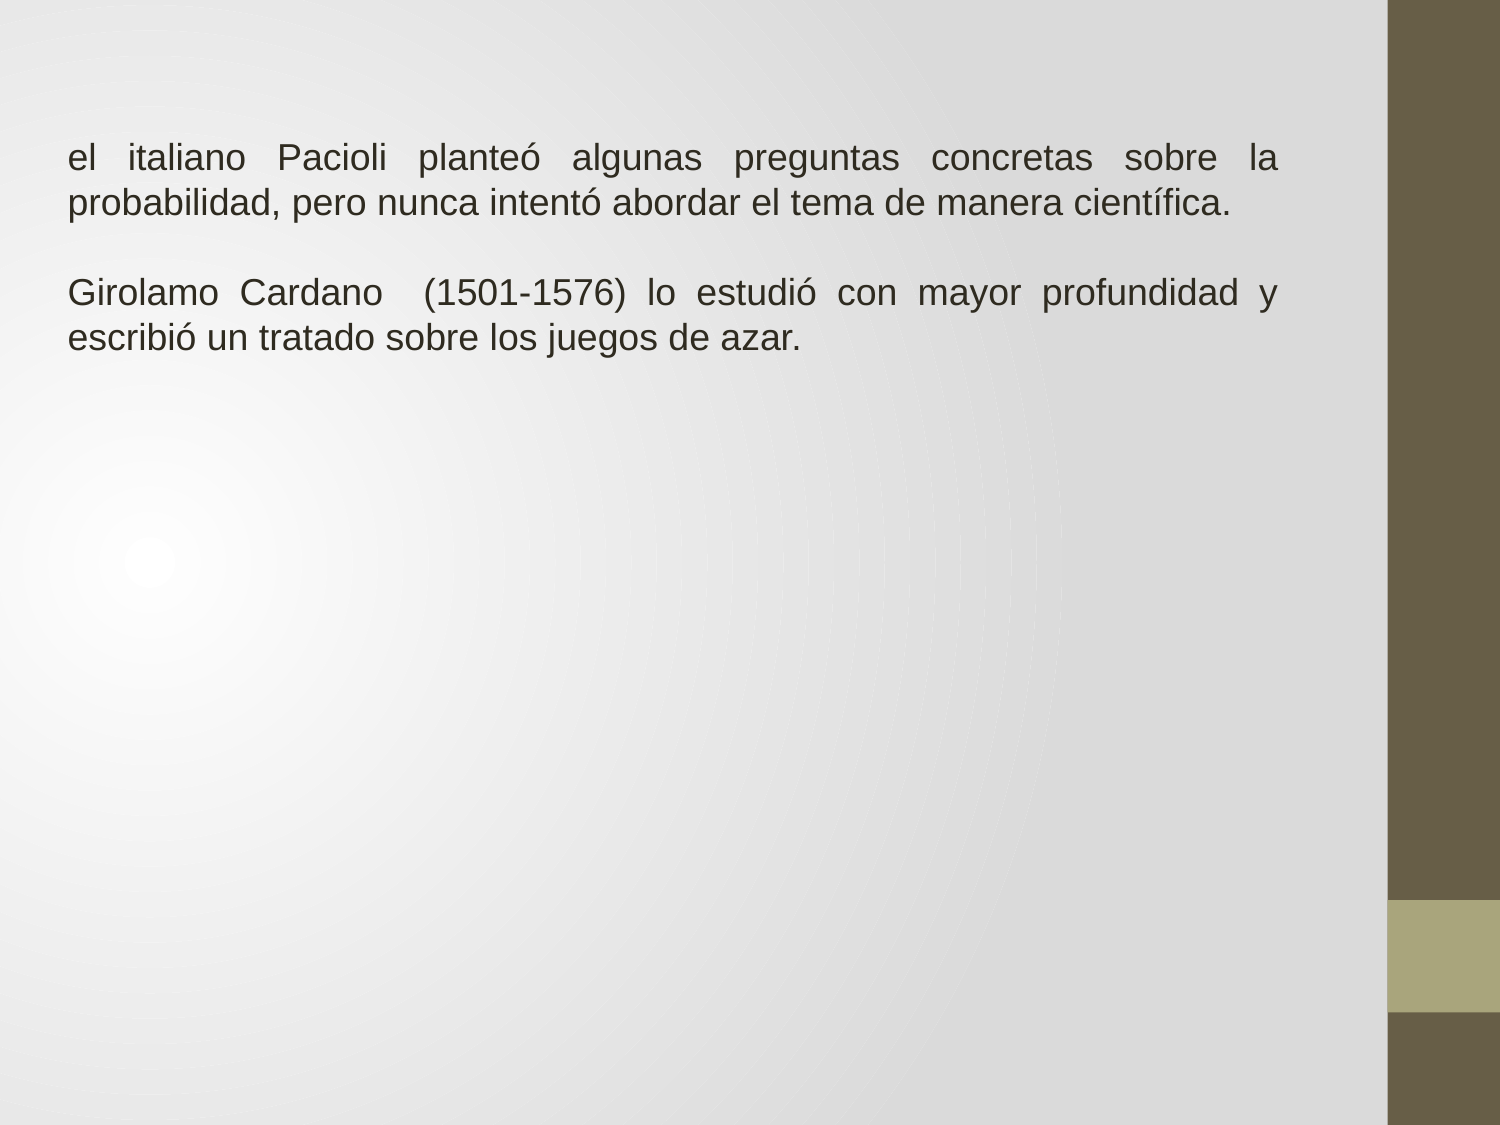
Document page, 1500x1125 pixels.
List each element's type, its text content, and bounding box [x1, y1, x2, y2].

text_box el italiano Pacioli planteó algunas preguntas concretas sobre la probabilidad, pero nunca intentó abordar el tema de manera científica. Girolamo Cardano (1501-1576) lo estudió con mayor profundidad y escribió un tratado sobre los juegos de azar. [53, 125, 1294, 456]
